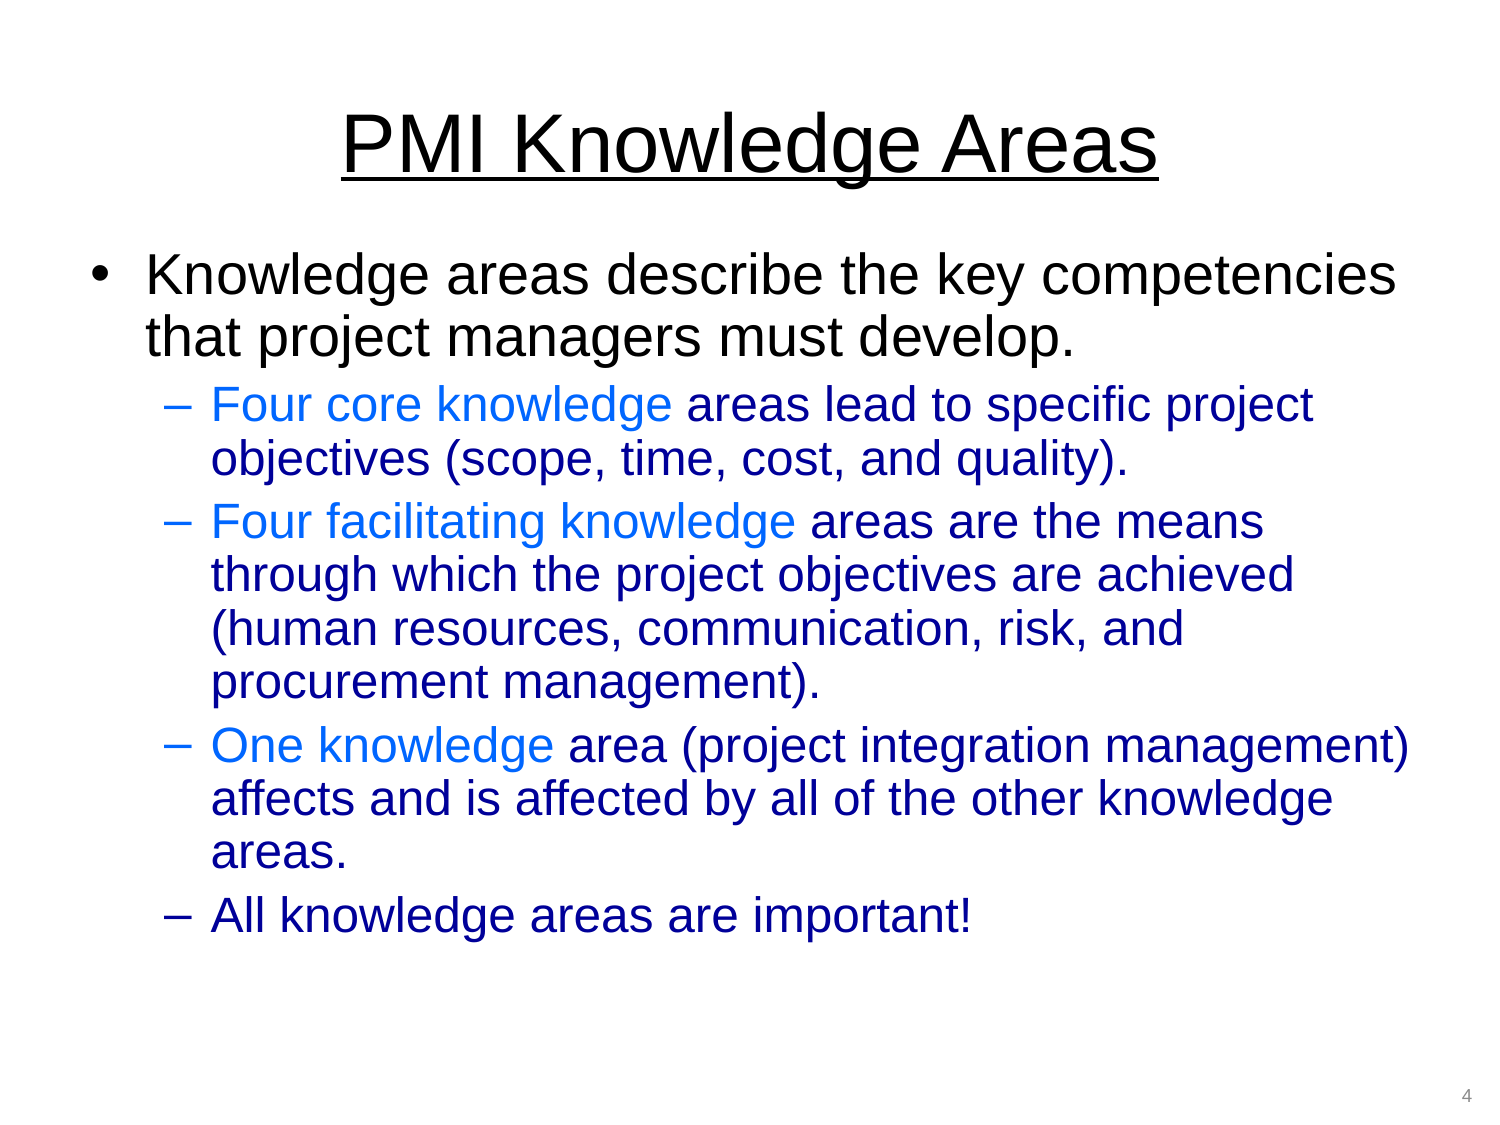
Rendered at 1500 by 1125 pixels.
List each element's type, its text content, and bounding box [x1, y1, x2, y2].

title PMI Knowledge Areas [75, 45, 1425, 233]
list Knowledge areas describe the key competencies that project managers must develop. Four core knowledge areas lead to specific project objectives (scope, time, cost, and quality). Four facilitating knowledge areas are the means through which the project objectives are achieved (human resources, communication, risk, and procurement management). One knowledge area (project integration management) affects and is affected by all of the other knowledge areas. All knowledge areas are important! [75, 237, 1425, 1013]
slide_number 4 [1412, 1065, 1488, 1125]
